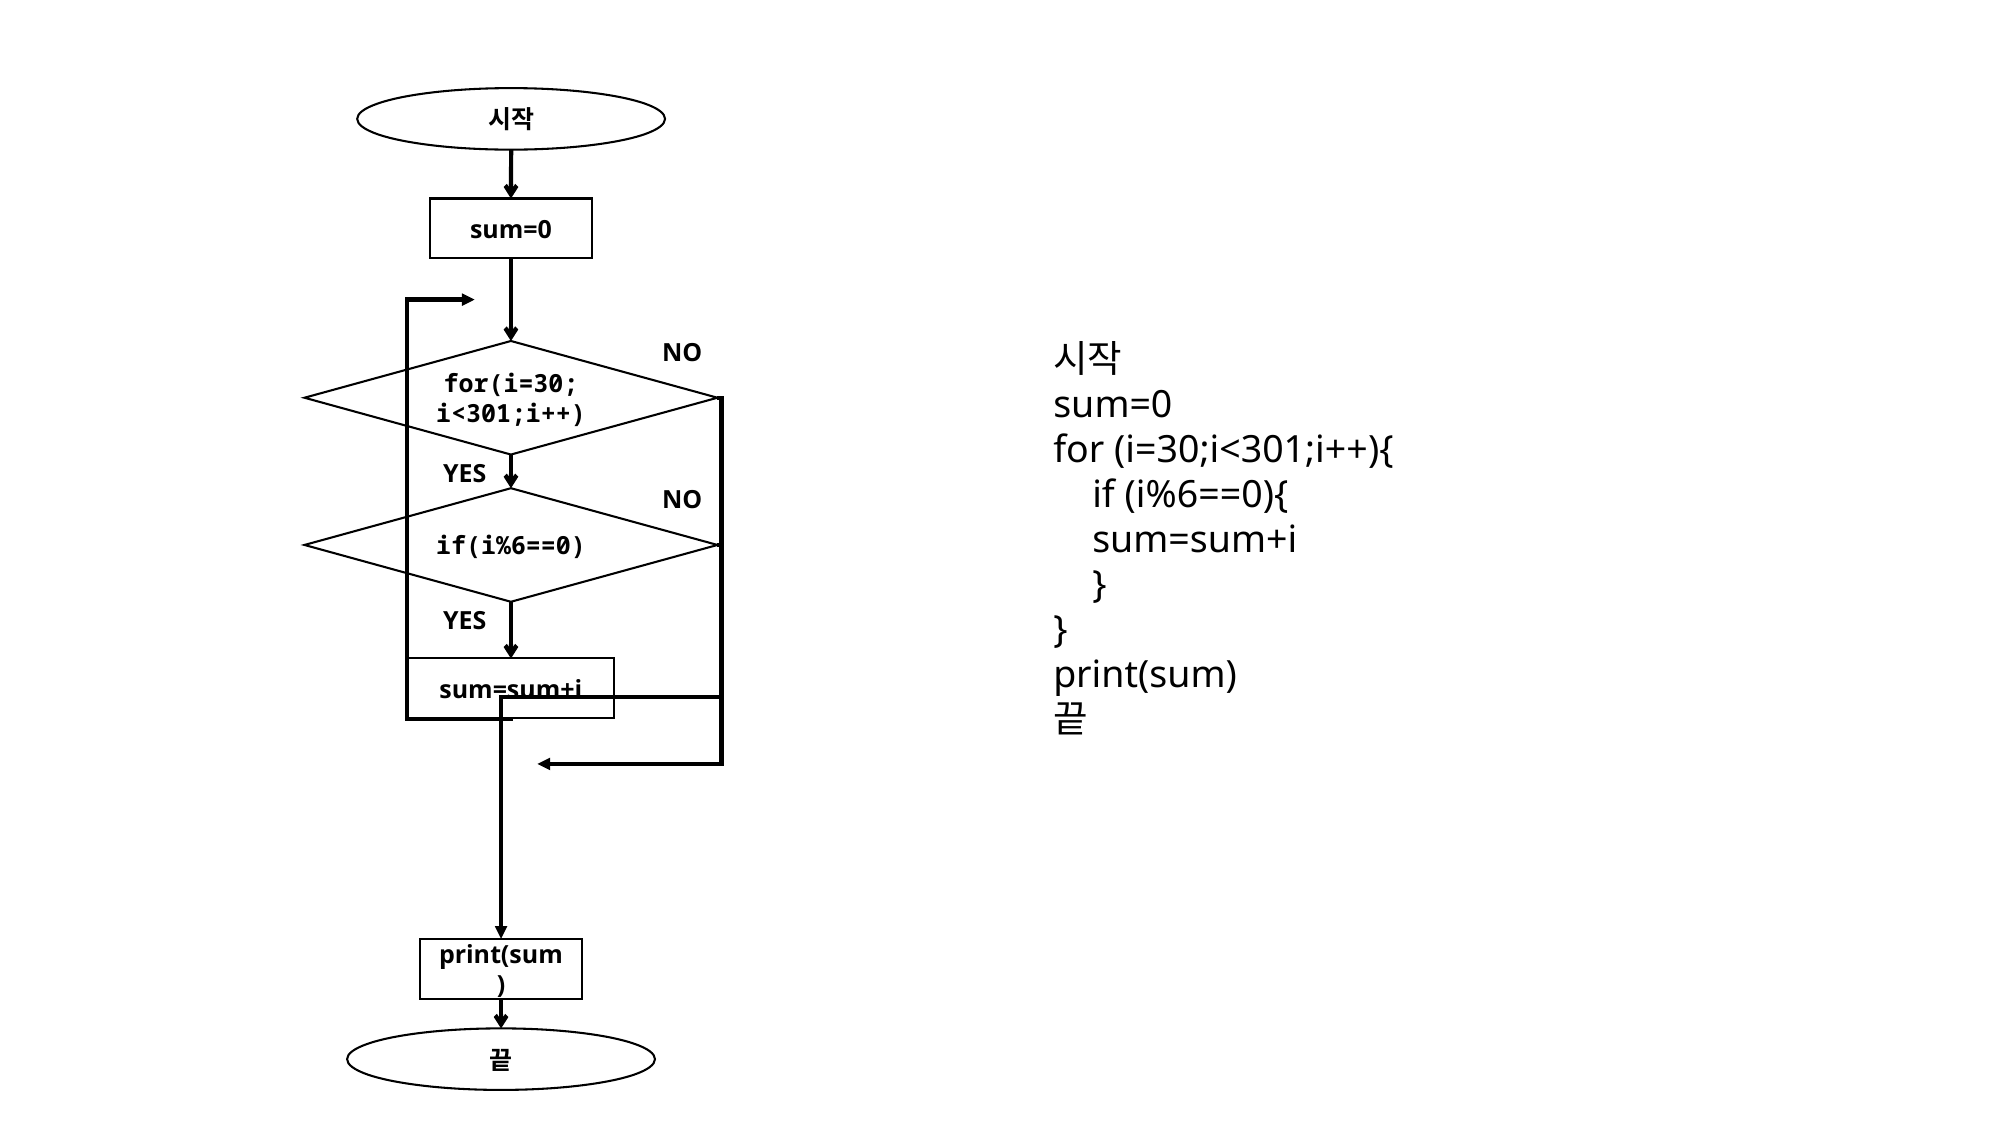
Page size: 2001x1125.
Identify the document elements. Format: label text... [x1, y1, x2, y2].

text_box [500, 397, 718, 939]
text_box YES [428, 597, 500, 642]
text_box sum=sum+i [409, 657, 500, 717]
text_box 시작 [356, 87, 667, 151]
text_box print(sum) [419, 938, 583, 1000]
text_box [283, 490, 703, 528]
text_box 끝 [345, 1027, 657, 1091]
text_box for(i=30; i<301;i++) [409, 340, 717, 453]
text_box NO [647, 329, 722, 374]
text_box 시작 sum=0 for (i=30;i<301;i++){ if (i%6==0){ sum=sum+i } } print(sum) 끝 [1038, 327, 1626, 748]
text_box for(i=30; i<301;i++) [300, 369, 405, 427]
text_box if(i%6==0) [300, 528, 405, 574]
text_box sum=0 [429, 197, 593, 259]
text_box if(i%6==0) [409, 528, 500, 600]
text_box YES [428, 449, 500, 490]
